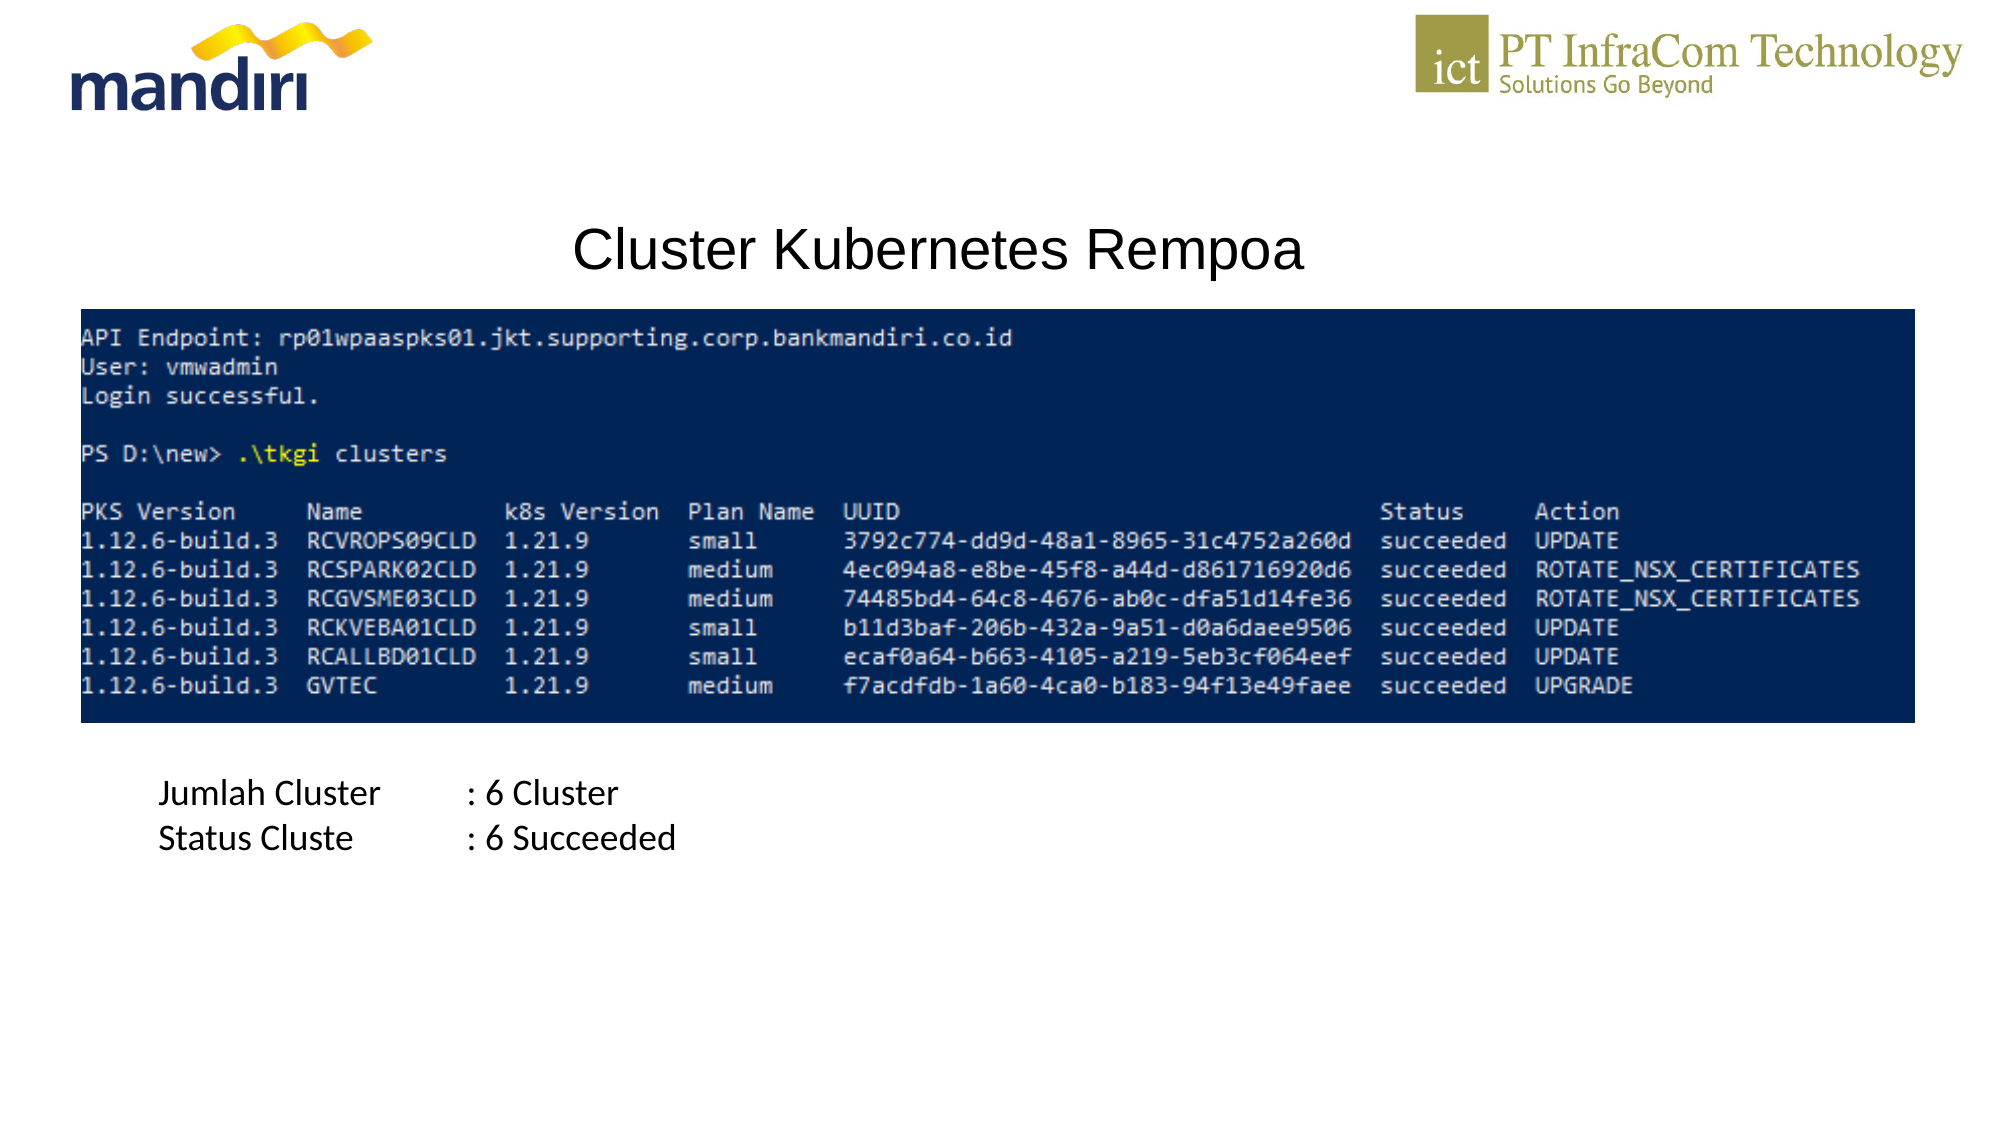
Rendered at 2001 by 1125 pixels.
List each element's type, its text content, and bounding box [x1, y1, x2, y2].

picture [55, 0, 388, 147]
picture [1407, 10, 1972, 106]
text_box Jumlah Cluster : 6 Cluster Status Cluste : 6 Succeeded [143, 760, 1726, 866]
title Cluster Kubernetes Rempoa [557, 191, 1444, 309]
picture [80, 309, 1915, 723]
